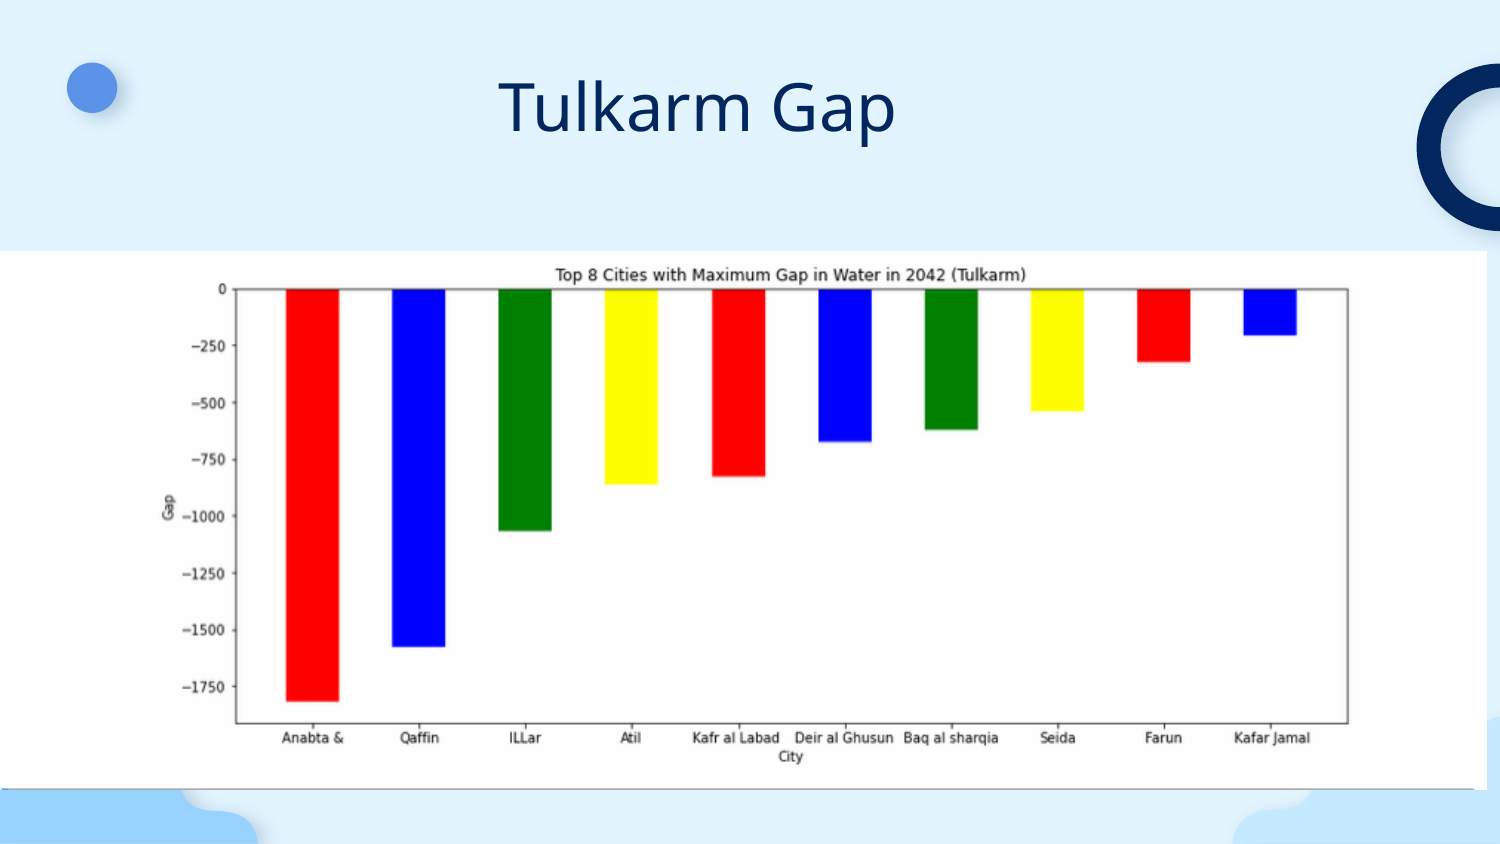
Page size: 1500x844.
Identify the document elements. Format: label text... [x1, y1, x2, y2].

title Tulkarm Gap [74, 62, 1340, 167]
picture [0, 251, 1487, 790]
